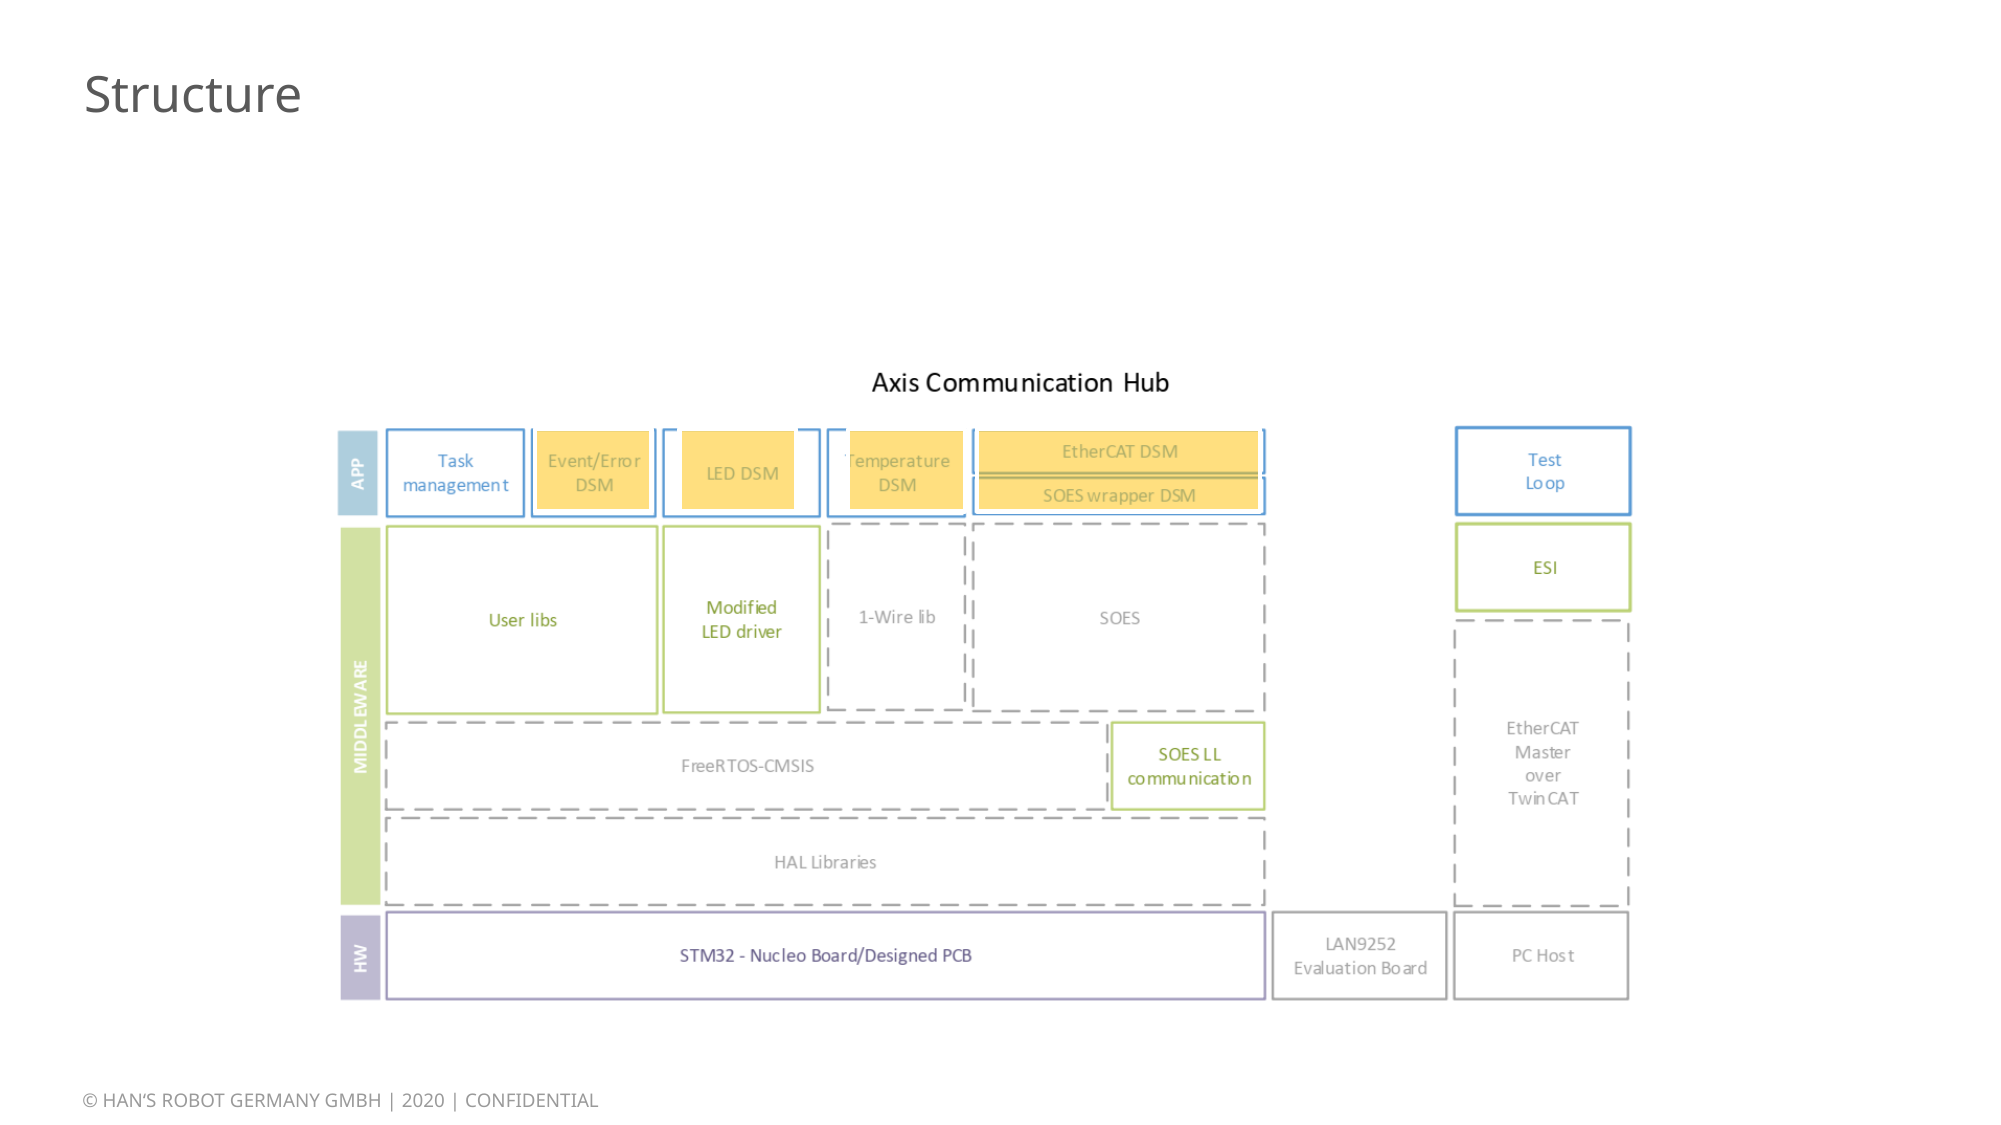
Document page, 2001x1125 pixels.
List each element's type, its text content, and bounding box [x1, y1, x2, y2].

title Structure [69, 54, 1756, 132]
picture [324, 355, 1645, 1011]
